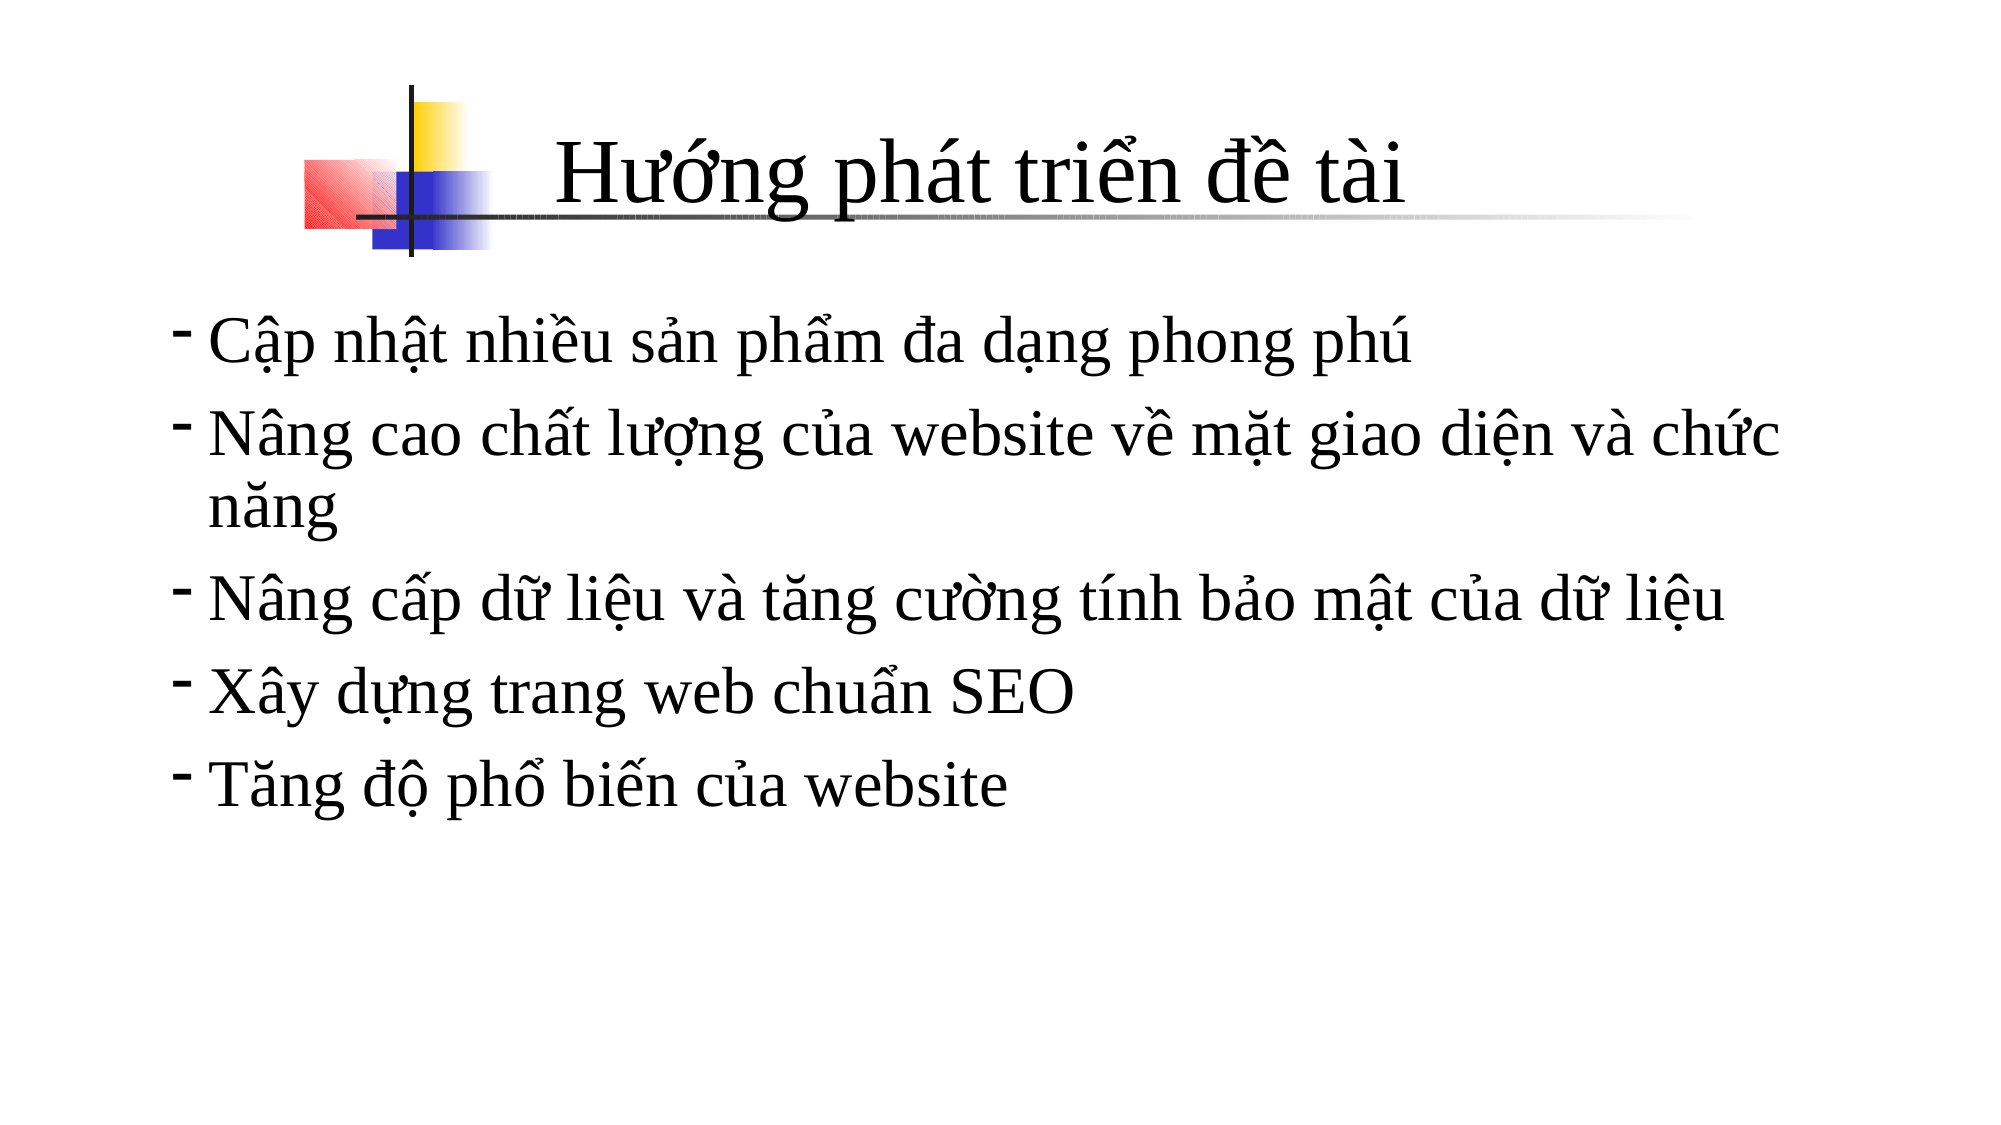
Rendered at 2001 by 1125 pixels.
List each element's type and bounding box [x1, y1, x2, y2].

list [156, 297, 1822, 1042]
text_box [304, 84, 1694, 258]
